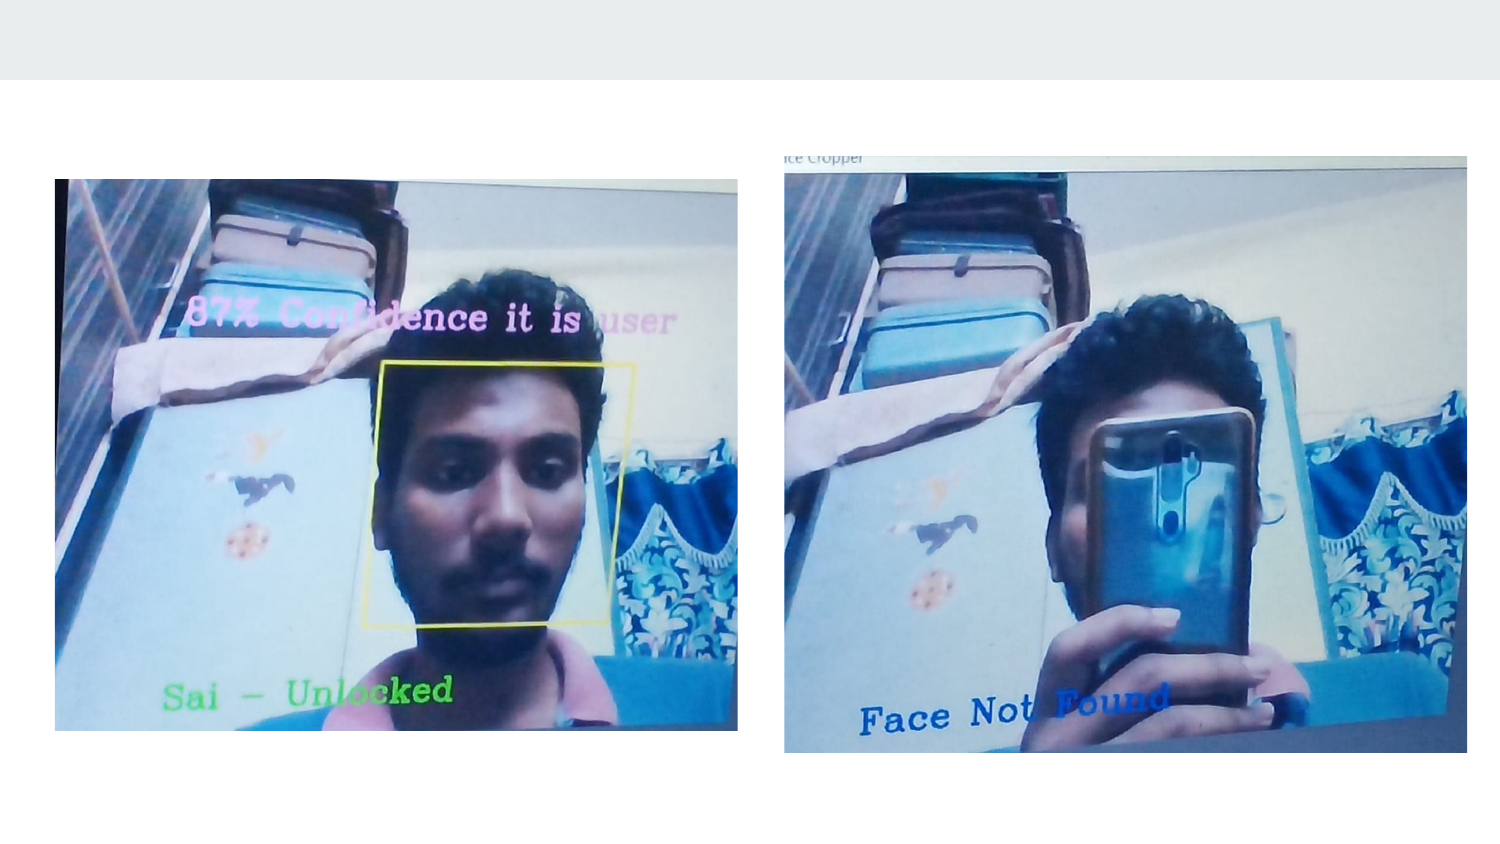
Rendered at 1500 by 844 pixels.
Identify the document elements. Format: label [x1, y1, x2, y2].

text_box [54, 179, 738, 731]
text_box [784, 156, 1468, 753]
